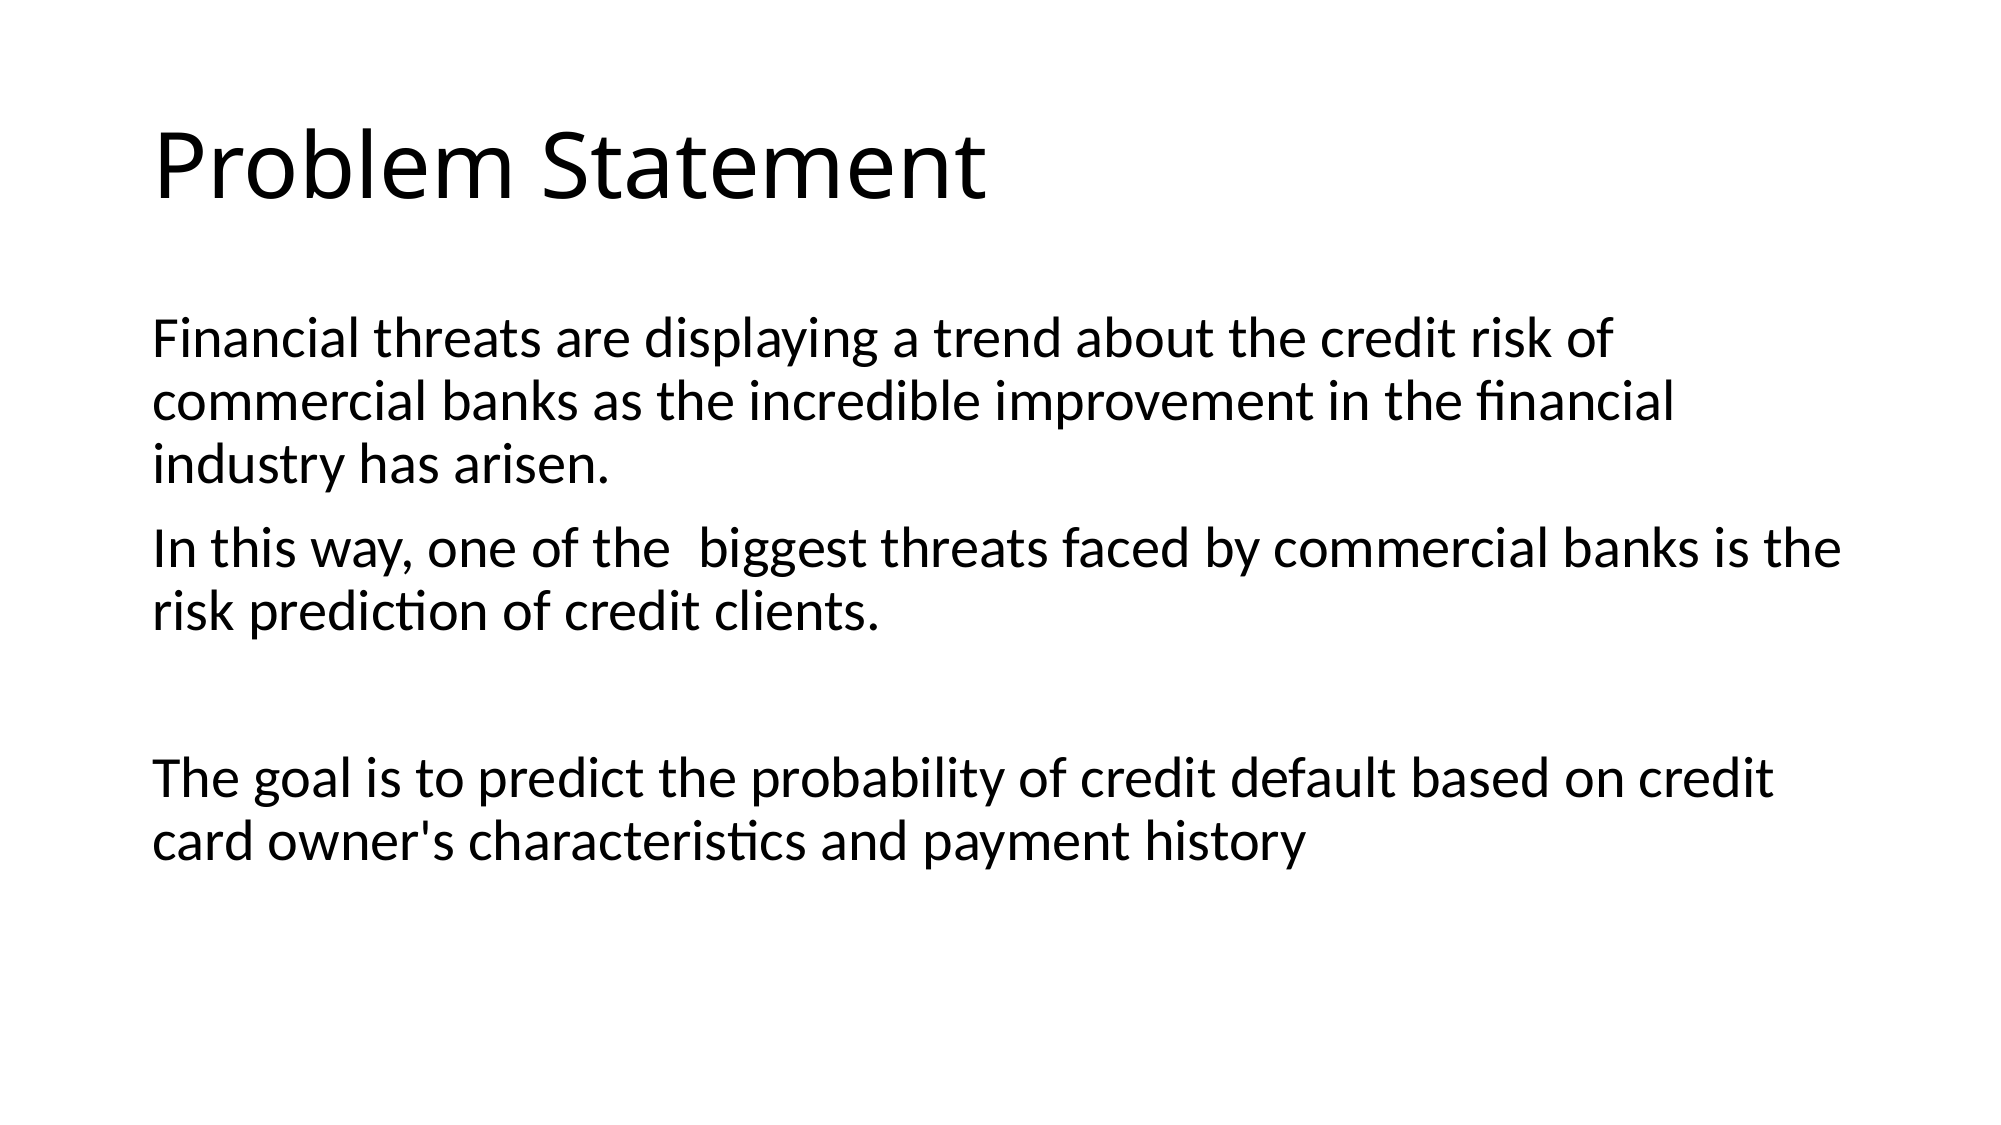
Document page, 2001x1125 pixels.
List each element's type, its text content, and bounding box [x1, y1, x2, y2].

list Financial threats are displaying a trend about the credit risk of commercial banks as the incredible improvement in the financial industry has arisen. In this way, one of the biggest threats faced by commercial banks is the risk prediction of credit clients. The goal is to predict the probability of credit default based on credit card owner's characteristics and payment history [137, 299, 1863, 1014]
title Problem Statement [137, 59, 1863, 278]
